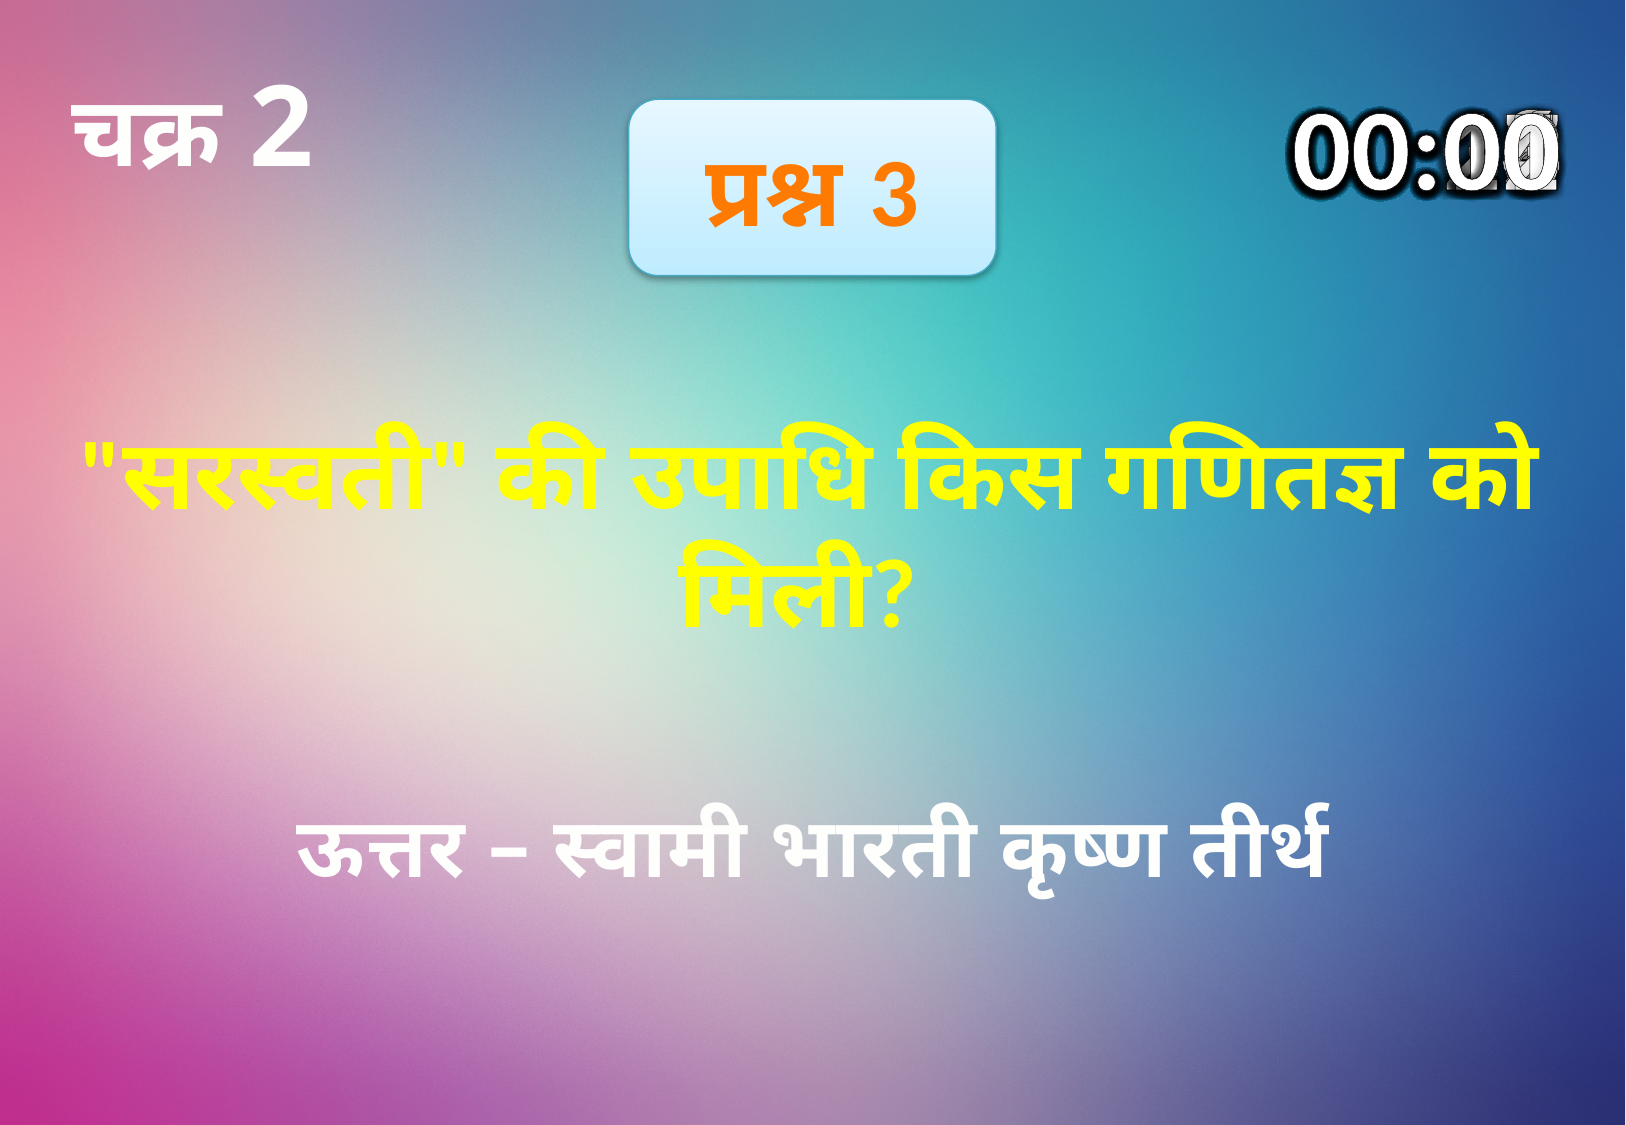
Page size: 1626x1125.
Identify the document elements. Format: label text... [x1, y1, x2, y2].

picture [0, 0, 1626, 1125]
title "सरस्वती" की उपाधि किस गणितज्ञ को मिली? [0, 397, 1622, 662]
text_box ऊत्तर – स्वामी भारती कृष्ण तीर्थ [81, 750, 1544, 938]
text_box प्रश्न 3 [627, 98, 998, 277]
